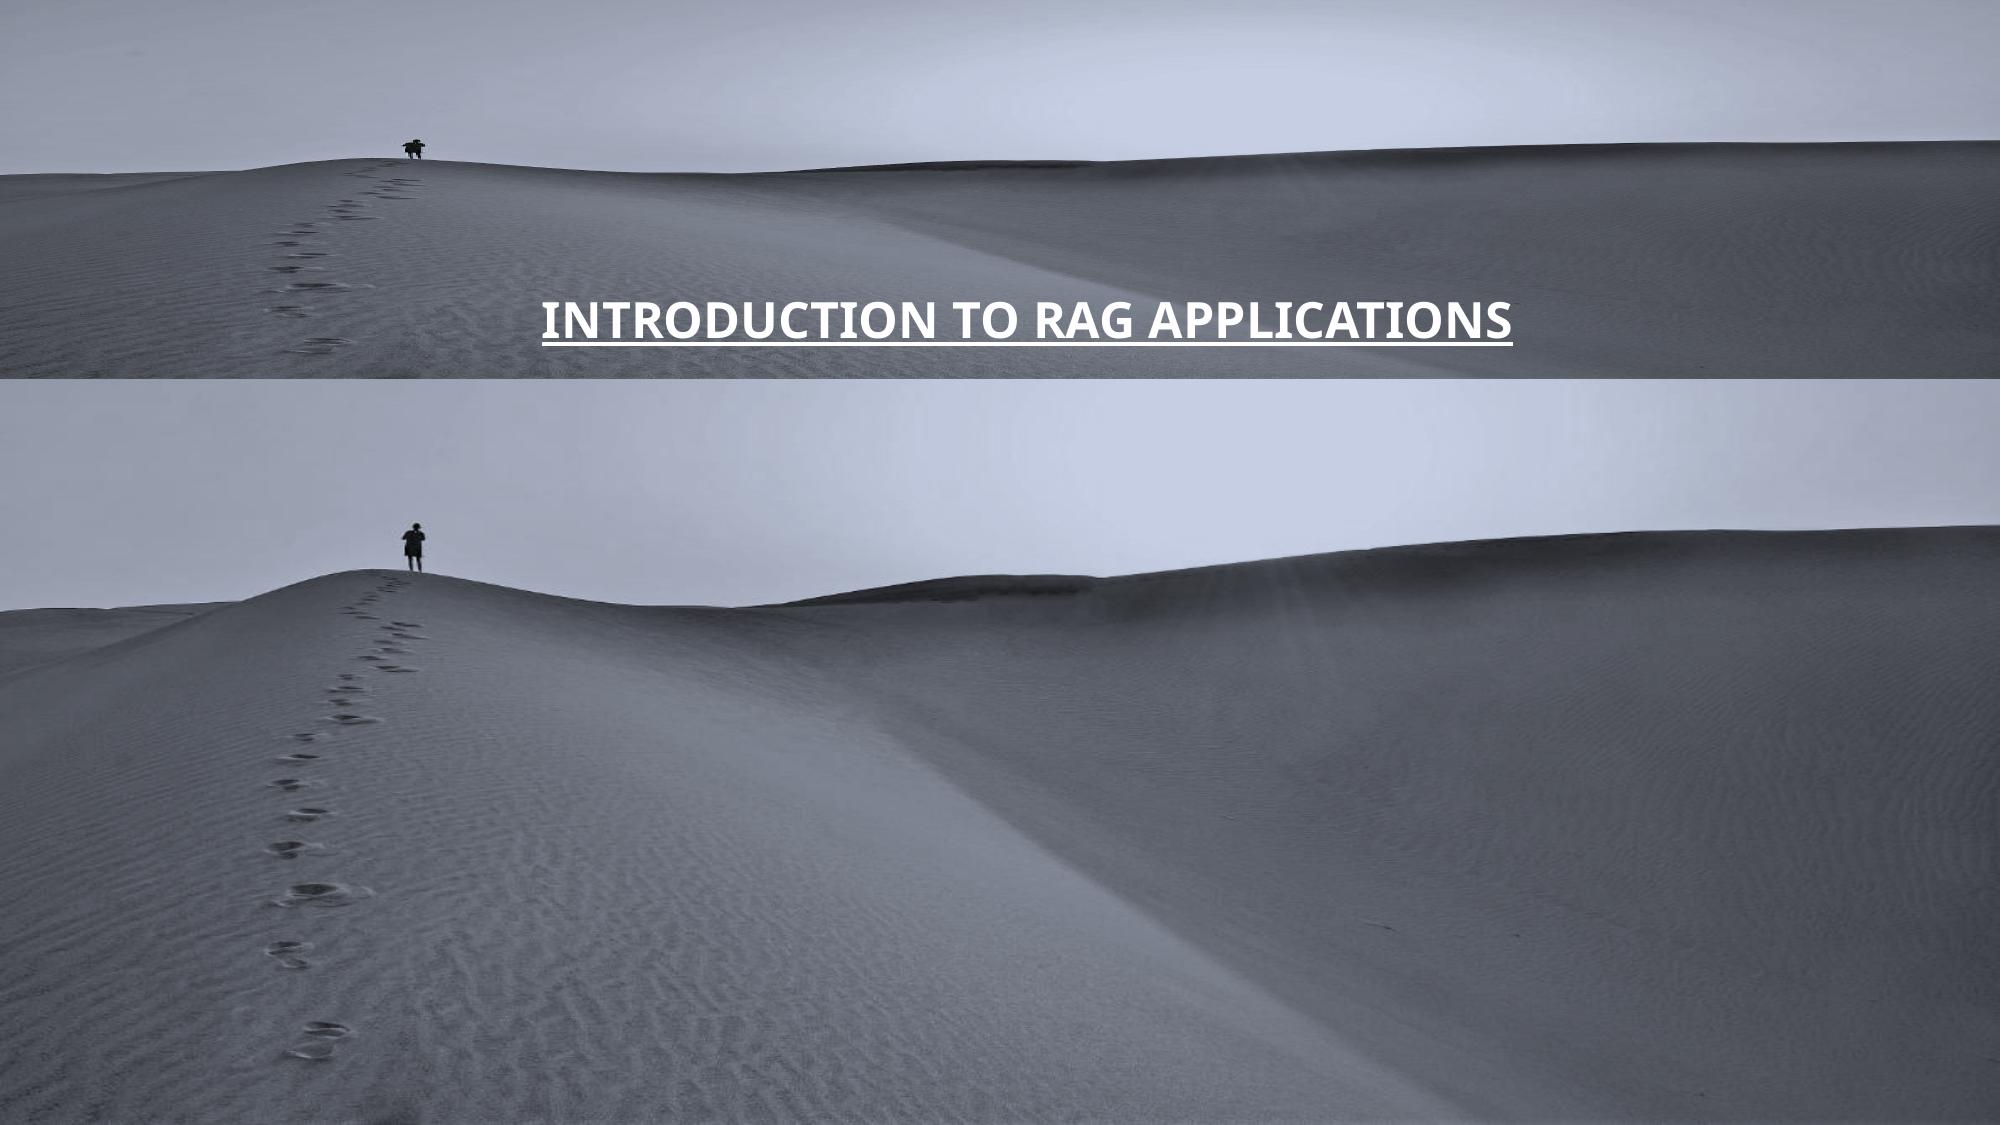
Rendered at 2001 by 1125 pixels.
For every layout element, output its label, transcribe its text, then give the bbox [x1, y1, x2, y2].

title INTRODUCTION TO RAG APPLICATIONS [471, 154, 1529, 358]
